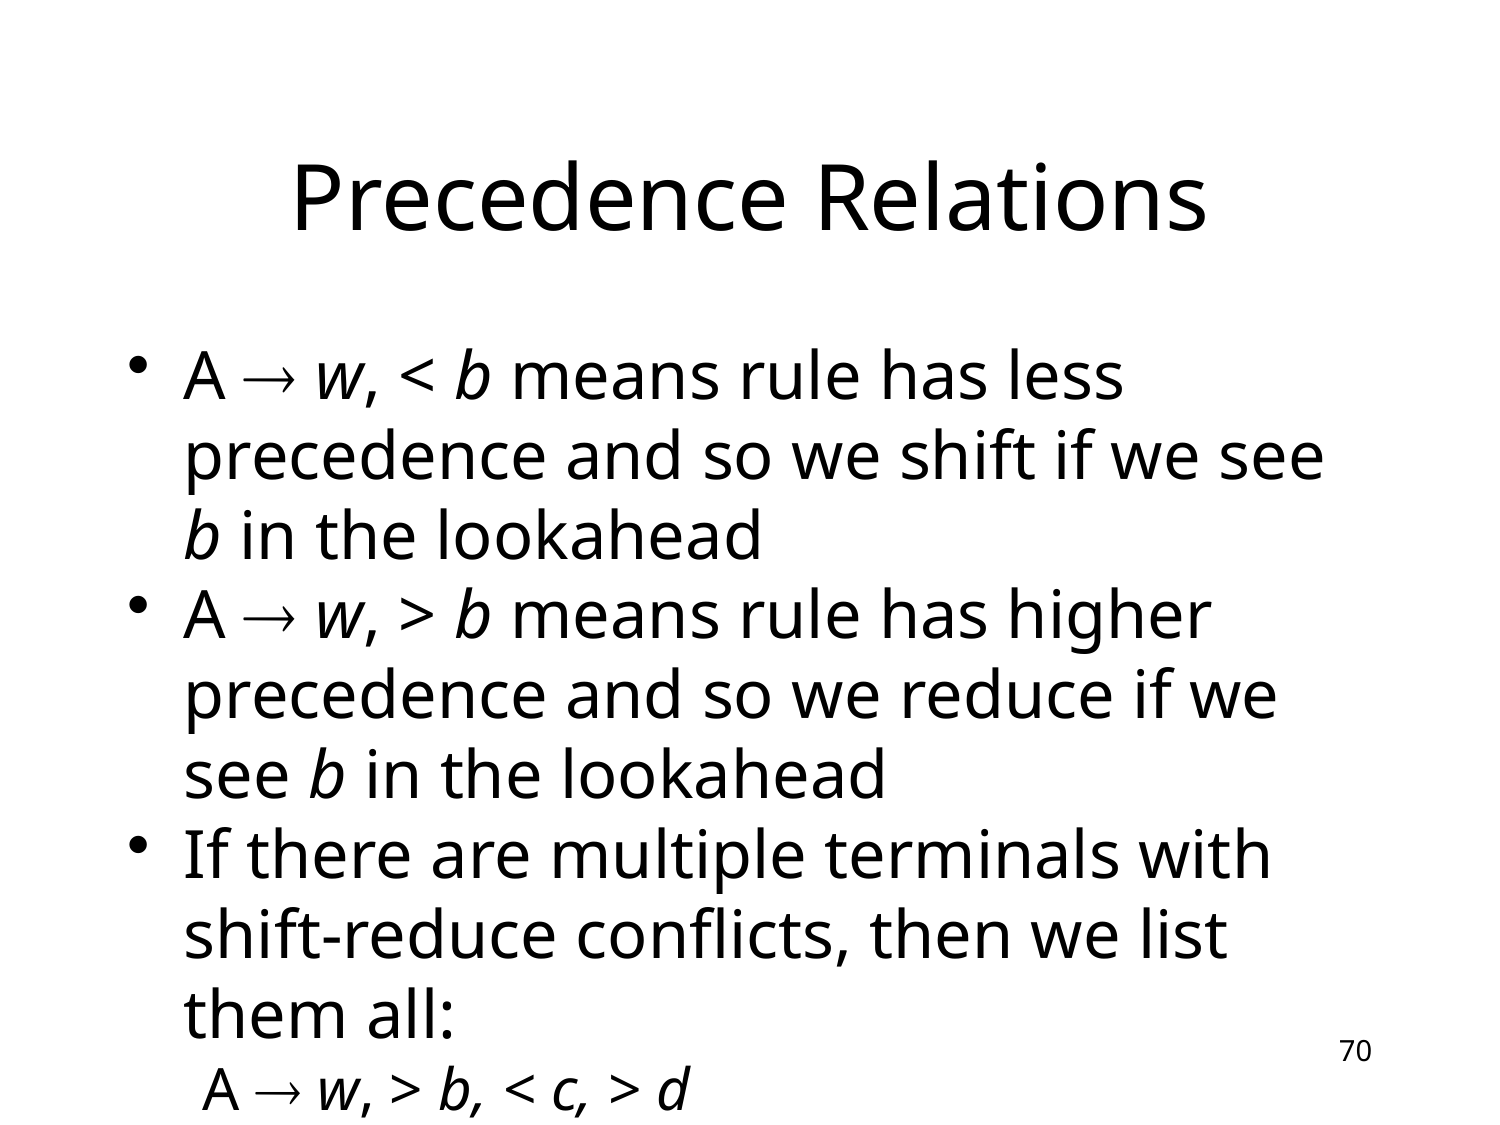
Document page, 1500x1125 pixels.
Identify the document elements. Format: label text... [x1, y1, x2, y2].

list A  w, < b means rule has less precedence and so we shift if we see b in the lookahead A  w, > b means rule has higher precedence and so we reduce if we see b in the lookahead If there are multiple terminals with shift-reduce conflicts, then we list them all: A  w, > b, < c, > d [112, 324, 1388, 1001]
title Precedence Relations [112, 99, 1388, 288]
slide_number 70 [1074, 1024, 1388, 1101]
